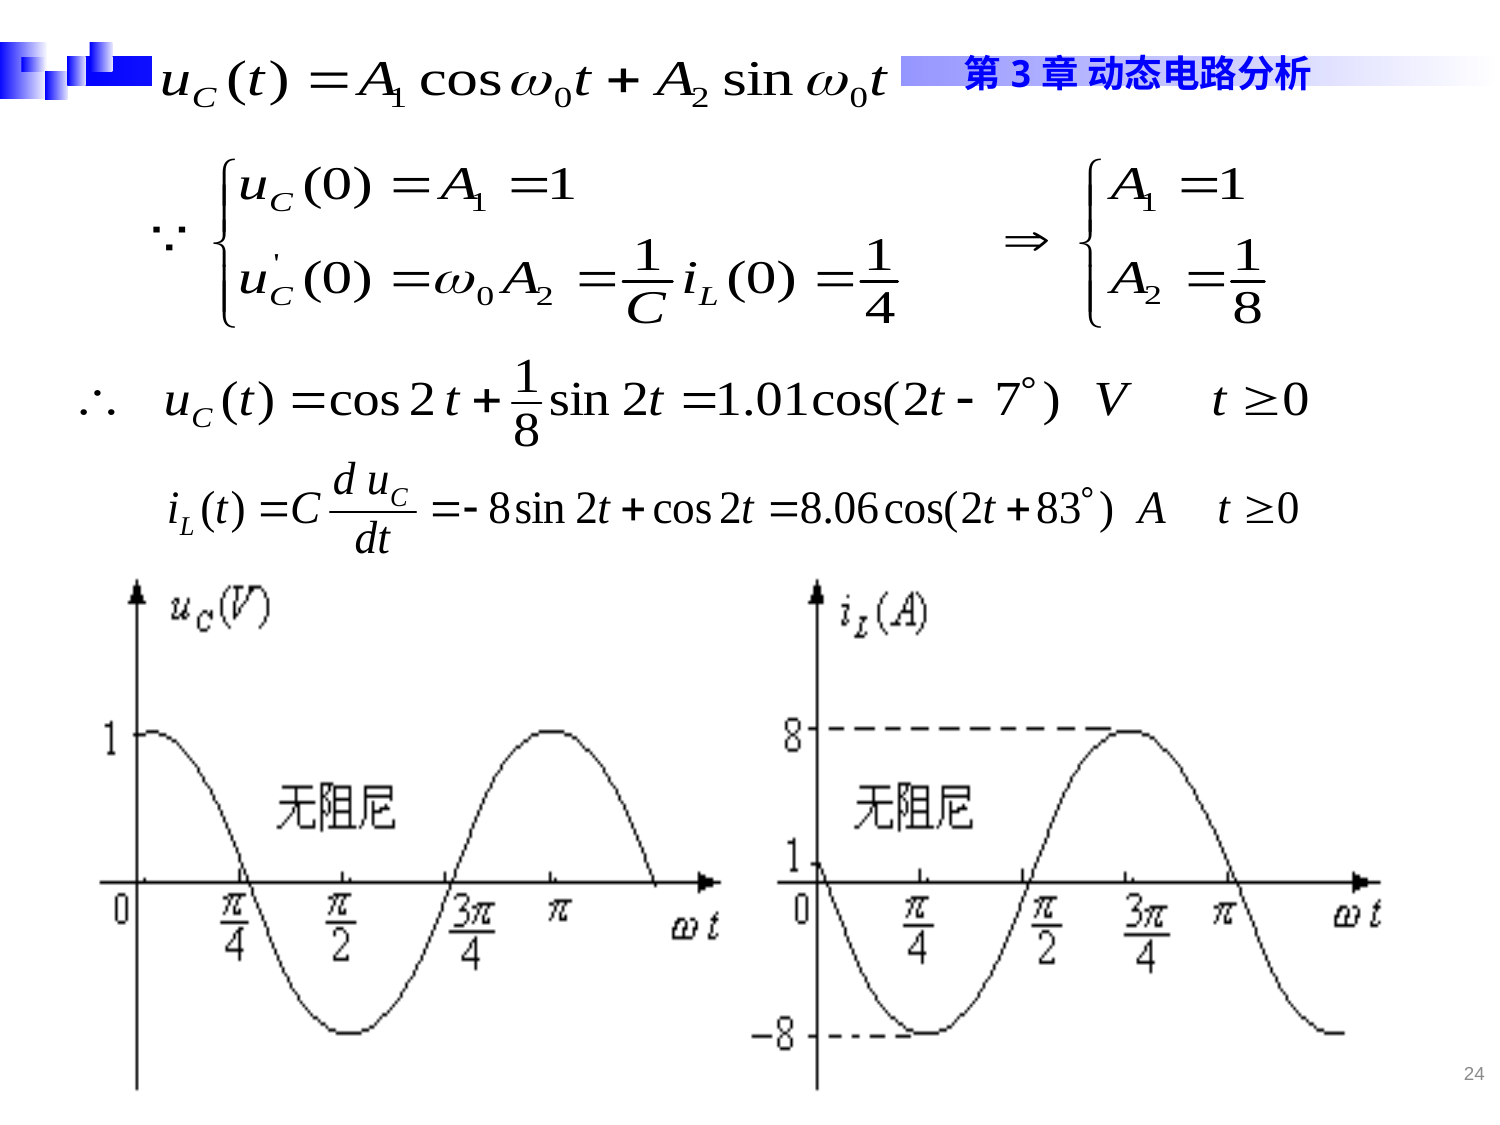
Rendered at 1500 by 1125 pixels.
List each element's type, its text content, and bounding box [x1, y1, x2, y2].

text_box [62, 562, 1425, 1125]
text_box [149, 149, 1275, 338]
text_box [149, 457, 1306, 563]
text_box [151, 44, 901, 120]
slide_number 24 [1425, 1042, 1500, 1103]
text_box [74, 346, 1317, 457]
